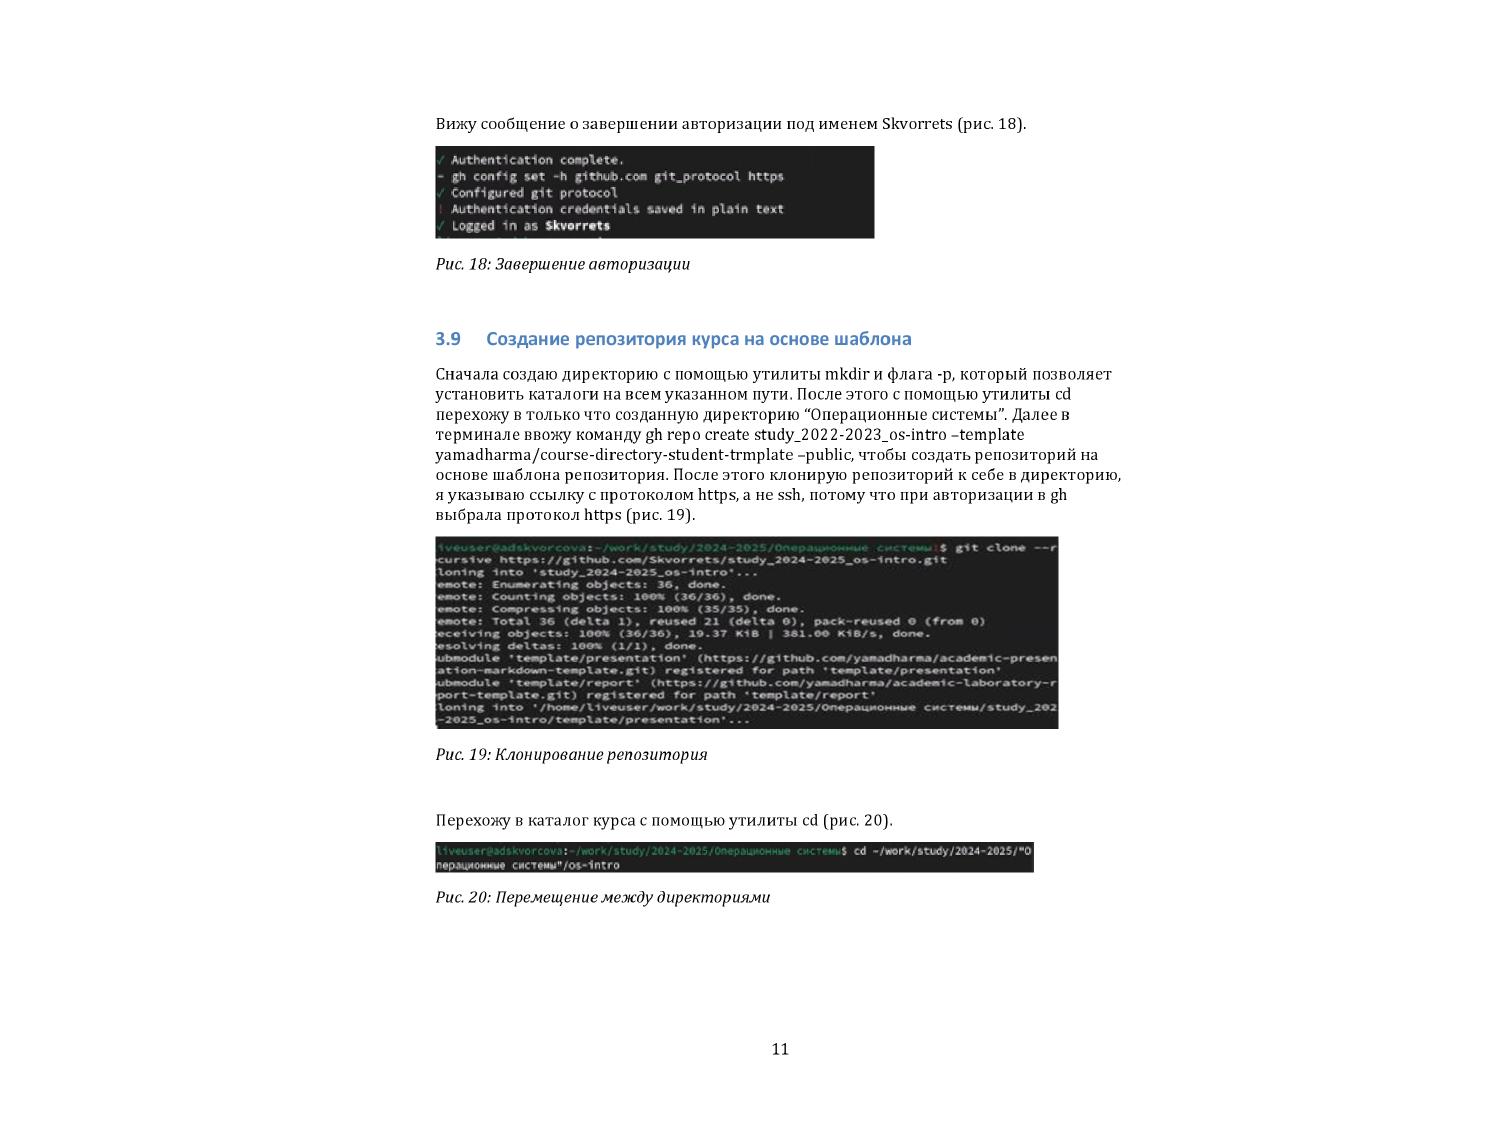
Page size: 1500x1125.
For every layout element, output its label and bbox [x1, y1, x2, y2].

picture [313, 0, 1187, 1125]
